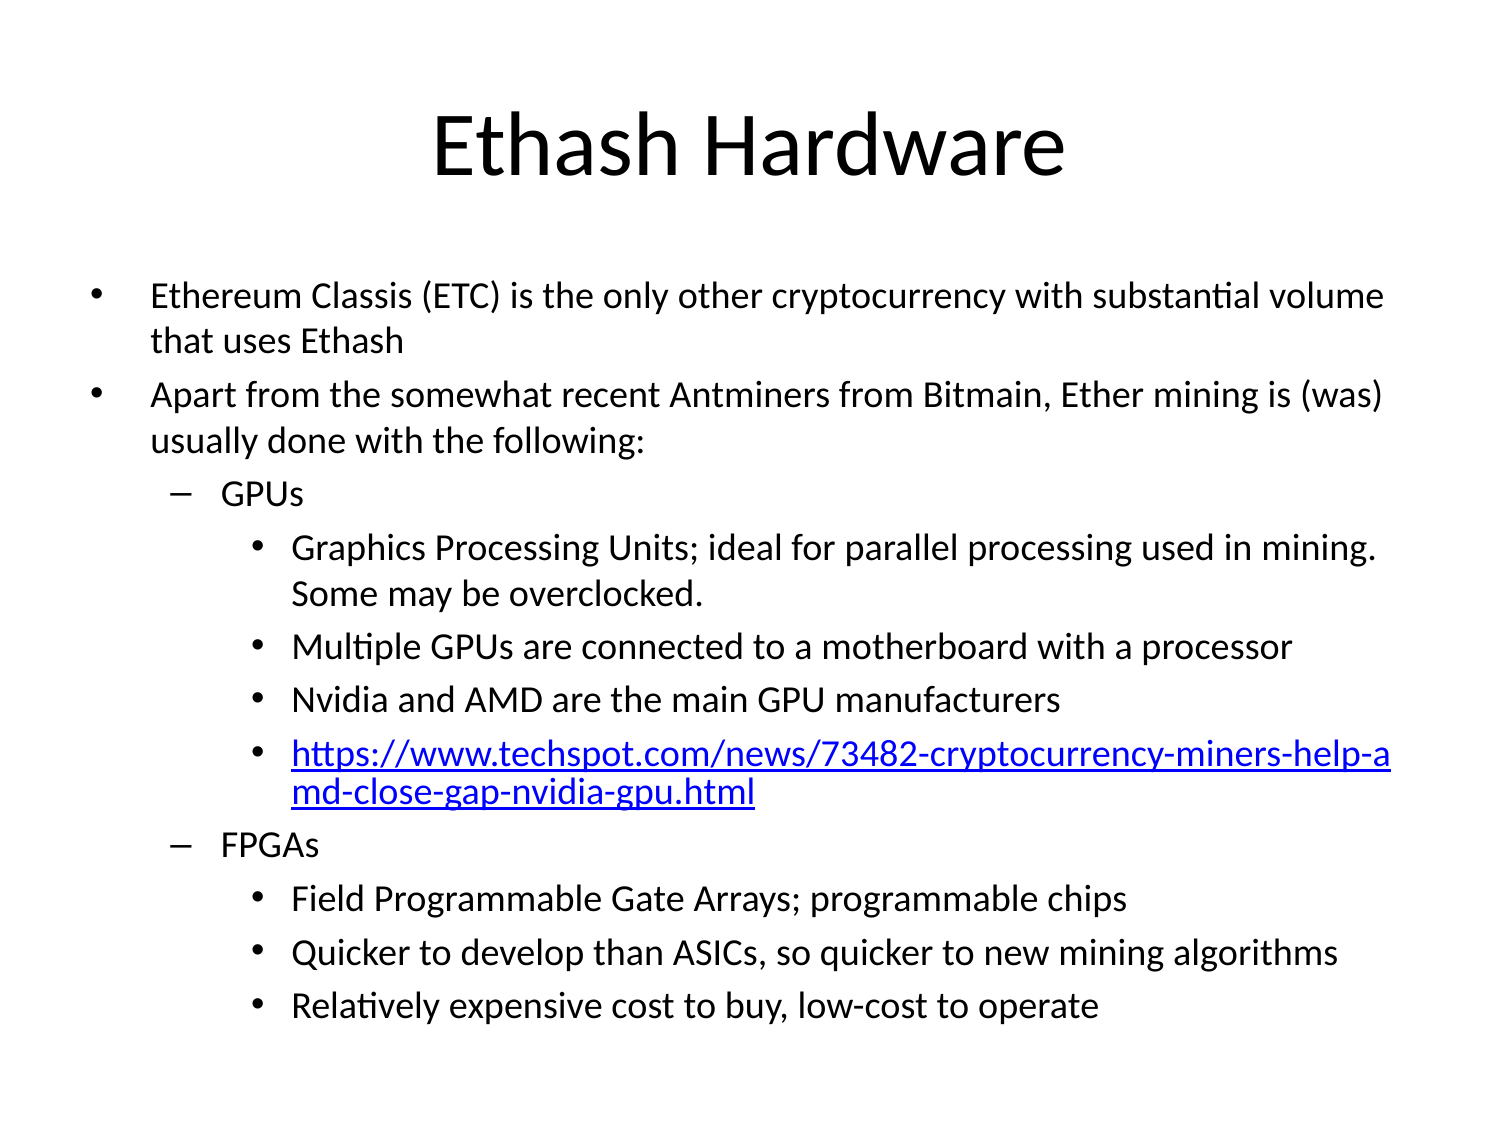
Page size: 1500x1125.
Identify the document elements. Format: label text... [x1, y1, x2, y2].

list Ethereum Classis (ETC) is the only other cryptocurrency with substantial volume that uses Ethash Apart from the somewhat recent Antminers from Bitmain, Ether mining is (was) usually done with the following: GPUs Graphics Processing Units; ideal for parallel processing used in mining. Some may be overclocked. Multiple GPUs are connected to a motherboard with a processor Nvidia and AMD are the main GPU manufacturers https://www.techspot.com/news/73482-cryptocurrency-miners-help-amd-close-gap-nvidia-gpu.html FPGAs Field Programmable Gate Arrays; programmable chips Quicker to develop than ASICs, so quicker to new mining algorithms Relatively expensive cost to buy, low-cost to operate [75, 262, 1425, 1005]
title Ethash Hardware [75, 45, 1425, 233]
